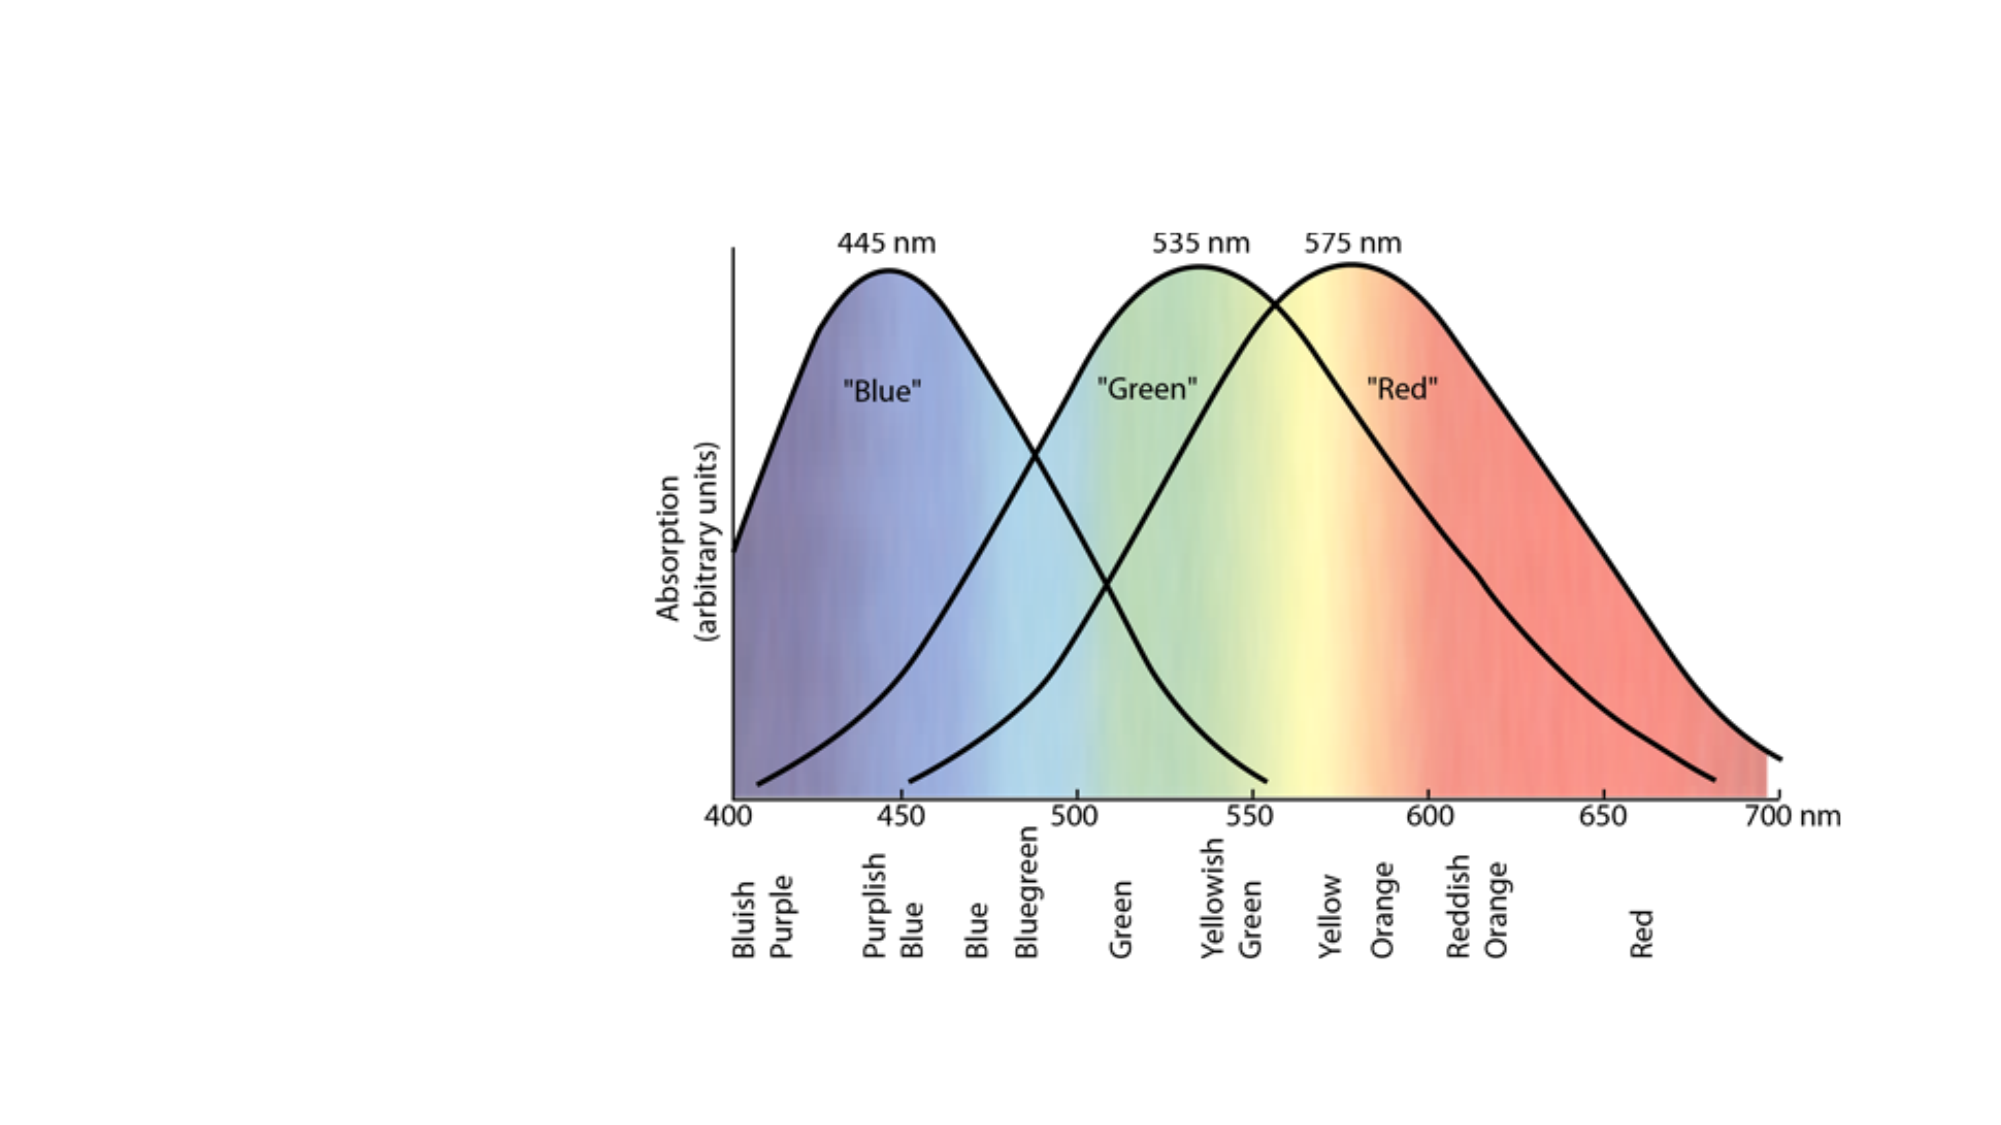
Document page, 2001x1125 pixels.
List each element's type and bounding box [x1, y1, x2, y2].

picture [622, 194, 1866, 980]
